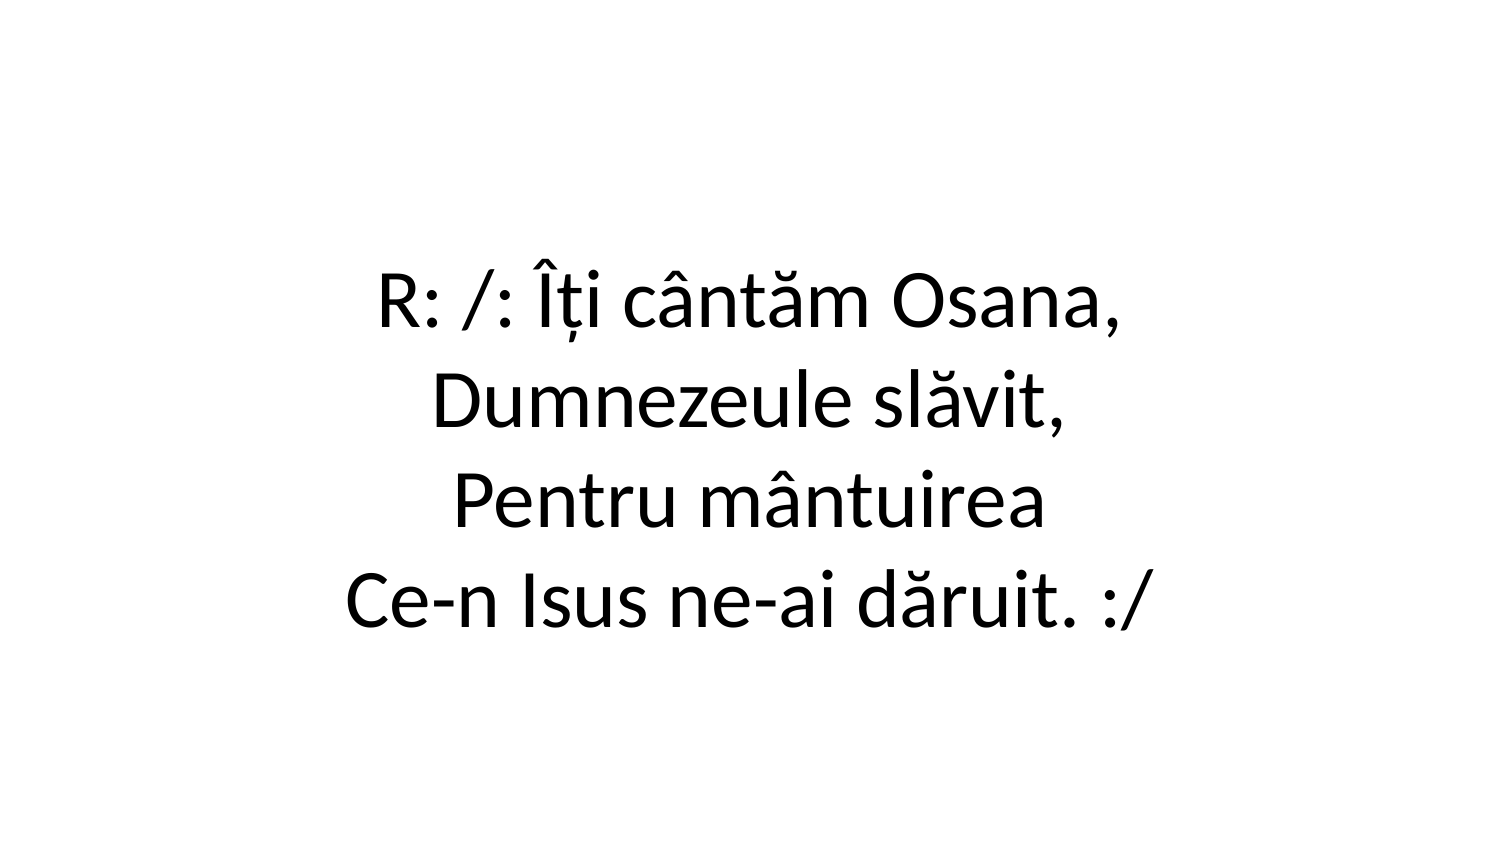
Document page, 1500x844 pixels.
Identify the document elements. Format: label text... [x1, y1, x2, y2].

text_box R: /: Îți cântăm Osana, Dumnezeule slăvit, Pentru mântuirea Ce-n Isus ne-ai dăruit. :/ [330, 192, 1170, 652]
